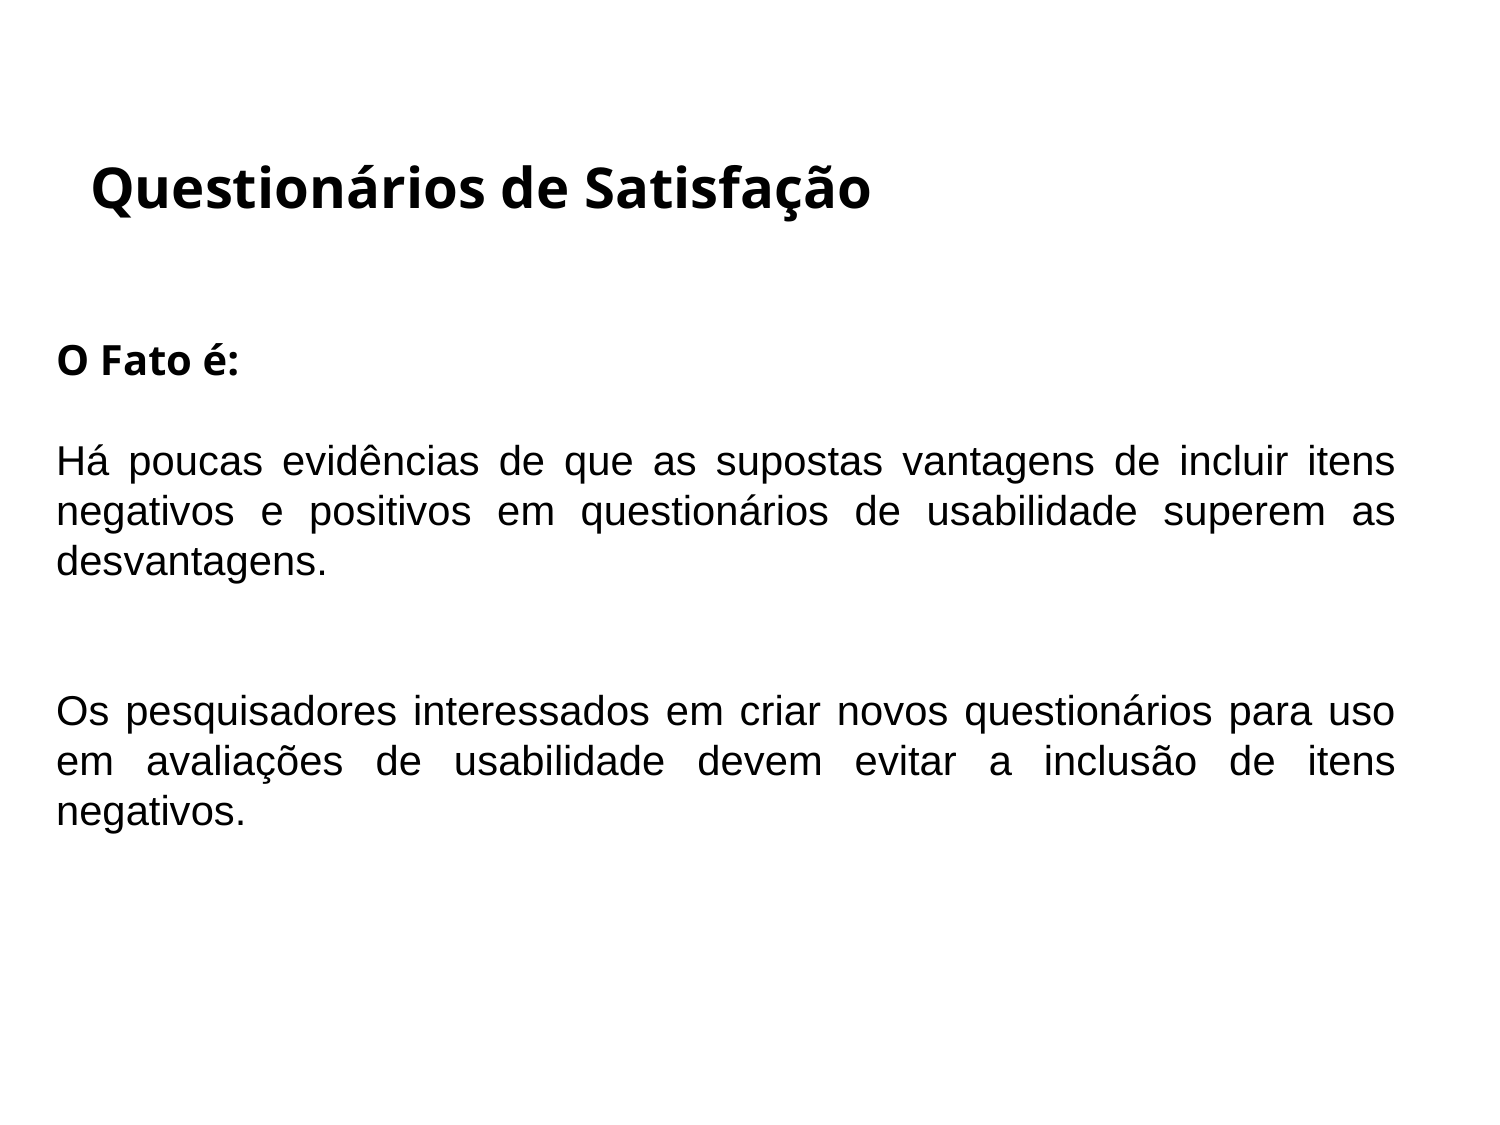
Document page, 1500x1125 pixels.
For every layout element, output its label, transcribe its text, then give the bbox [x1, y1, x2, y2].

text_box O Fato é: Há poucas evidências de que as supostas vantagens de incluir itens negativos e positivos em questionários de usabilidade superem as desvantagens. Os pesquisadores interessados em criar novos questionários para uso em avaliações de usabilidade devem evitar a inclusão de itens negativos. [41, 326, 1412, 842]
title Questionários de Satisfação [75, 92, 1425, 280]
